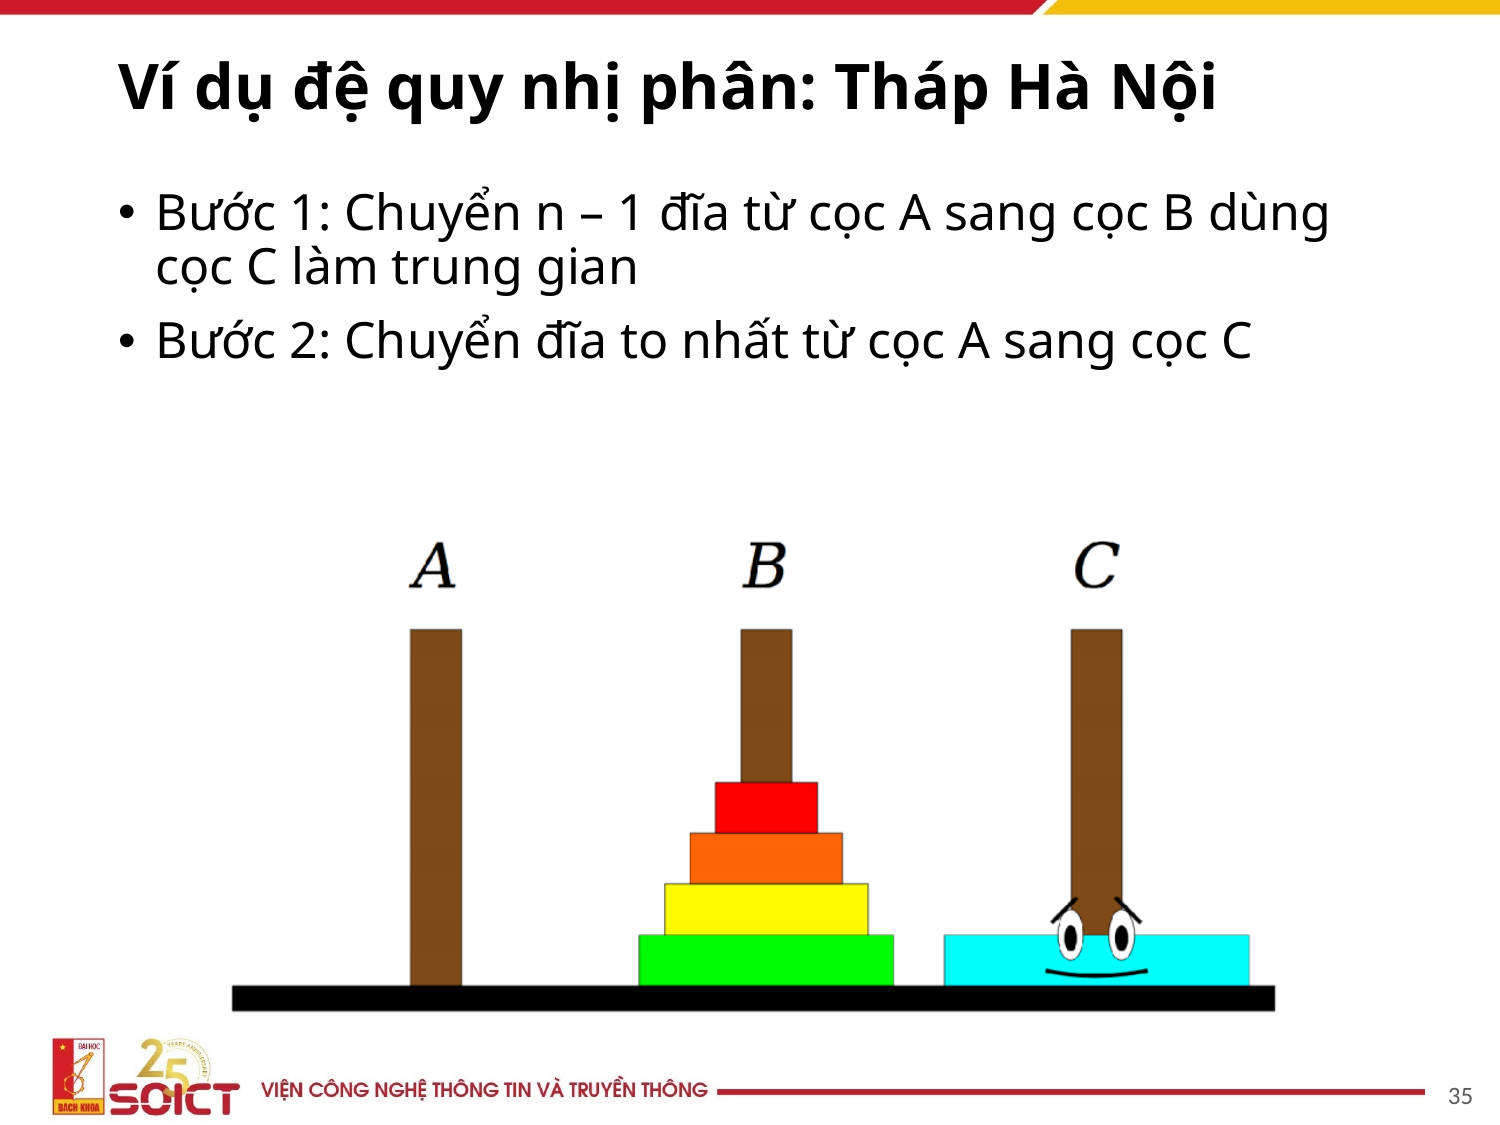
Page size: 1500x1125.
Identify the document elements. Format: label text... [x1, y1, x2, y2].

picture [0, 0, 1500, 1125]
slide_number ‹#› [1300, 1065, 1489, 1125]
list Bước 1: Chuyển n – 1 đĩa từ cọc A sang cọc B dùng cọc C làm trung gian Bước 2: Chuyển đĩa to nhất từ cọc A sang cọc C [103, 179, 1397, 997]
title Ví dụ đệ quy nhị phân: Tháp Hà Nội [103, 24, 1397, 155]
